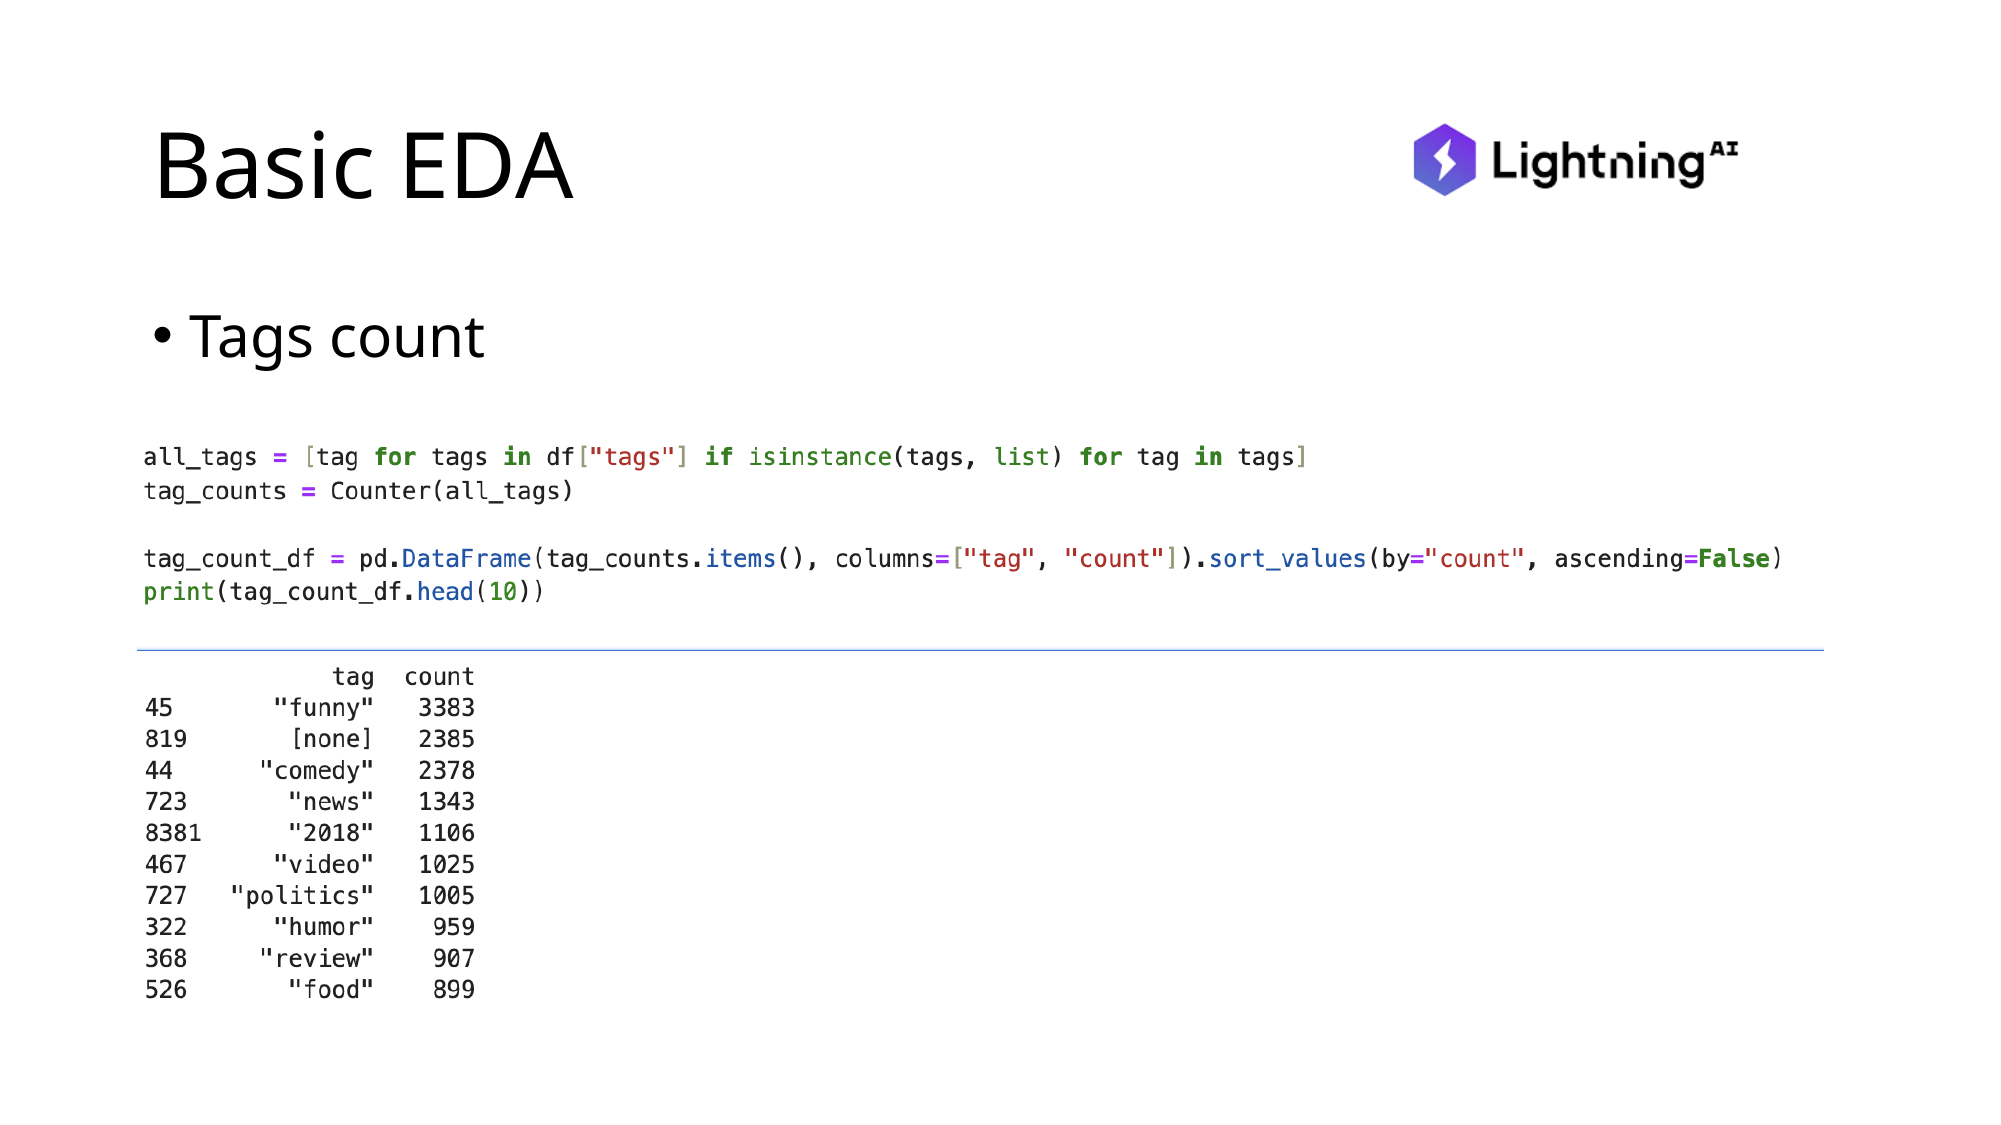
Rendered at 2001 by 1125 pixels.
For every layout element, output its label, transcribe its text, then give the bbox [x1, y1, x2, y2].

picture [1375, 59, 1778, 261]
picture [136, 438, 1825, 1014]
list Tags count [137, 299, 1863, 1014]
title Basic EDA [137, 59, 1863, 278]
